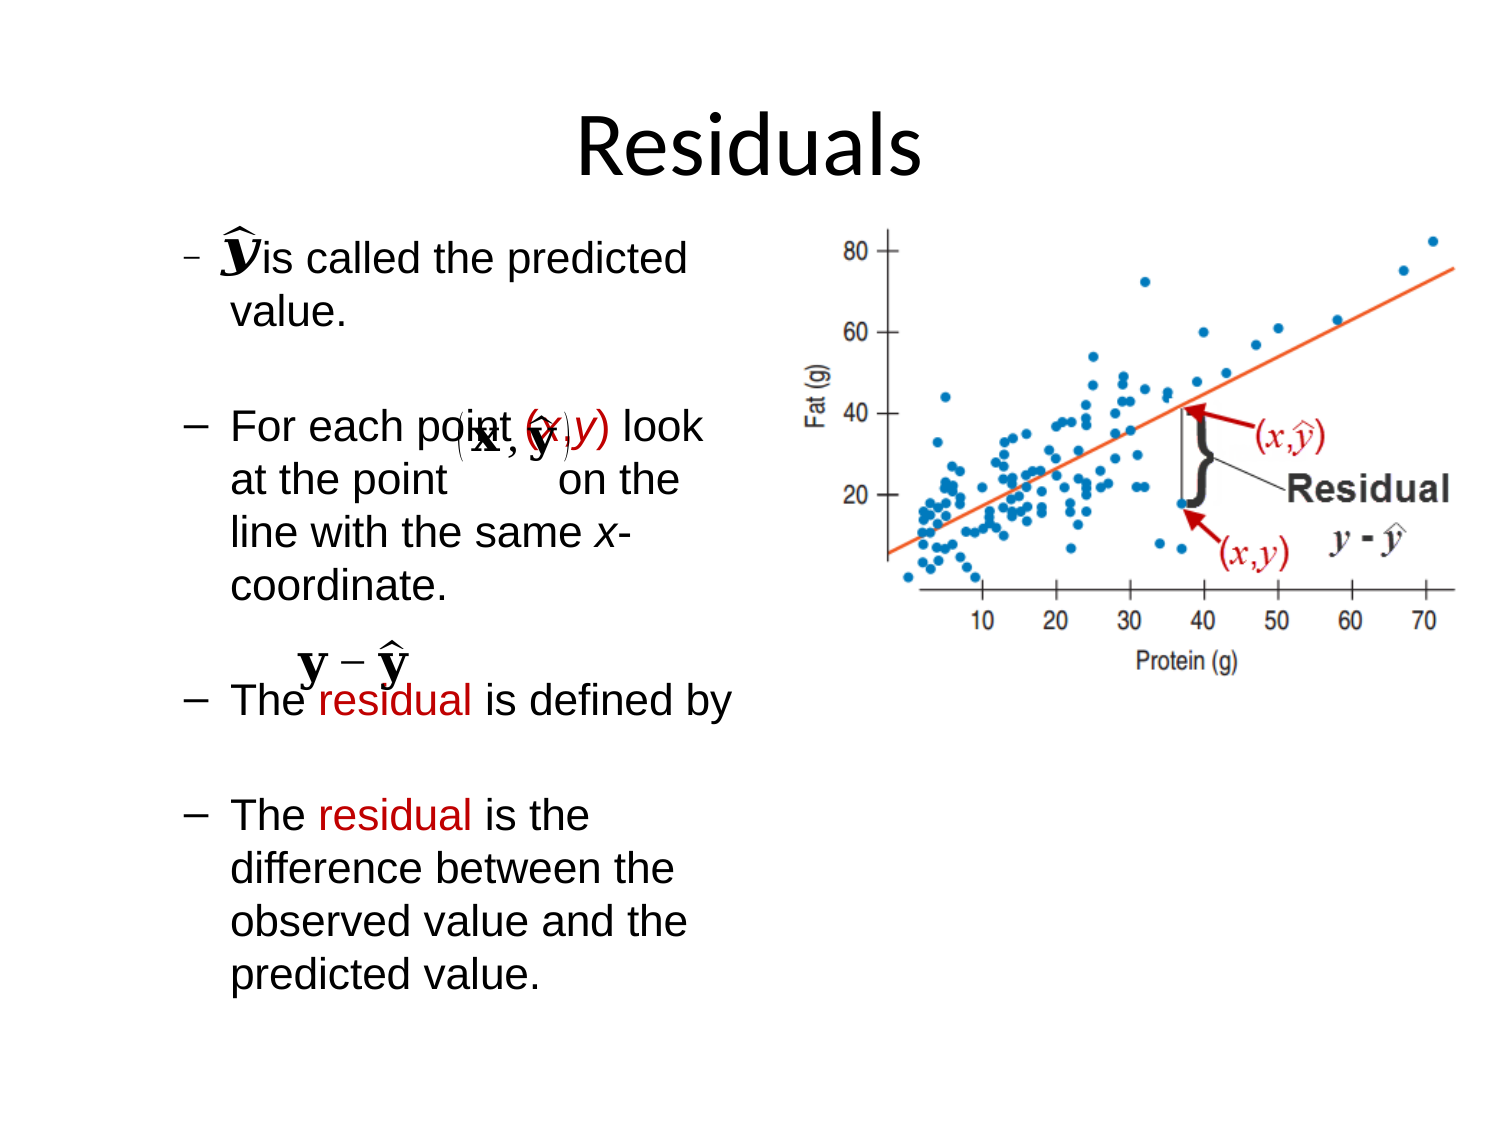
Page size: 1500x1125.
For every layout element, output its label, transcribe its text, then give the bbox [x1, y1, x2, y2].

list is called the predicted value. For each point (x,y) look at the point on the line with the same x-coordinate. The residual is defined by The residual is the difference between the observed value and the predicted value. [95, 221, 767, 1022]
title Residuals [75, 45, 1425, 233]
picture [797, 221, 1458, 677]
